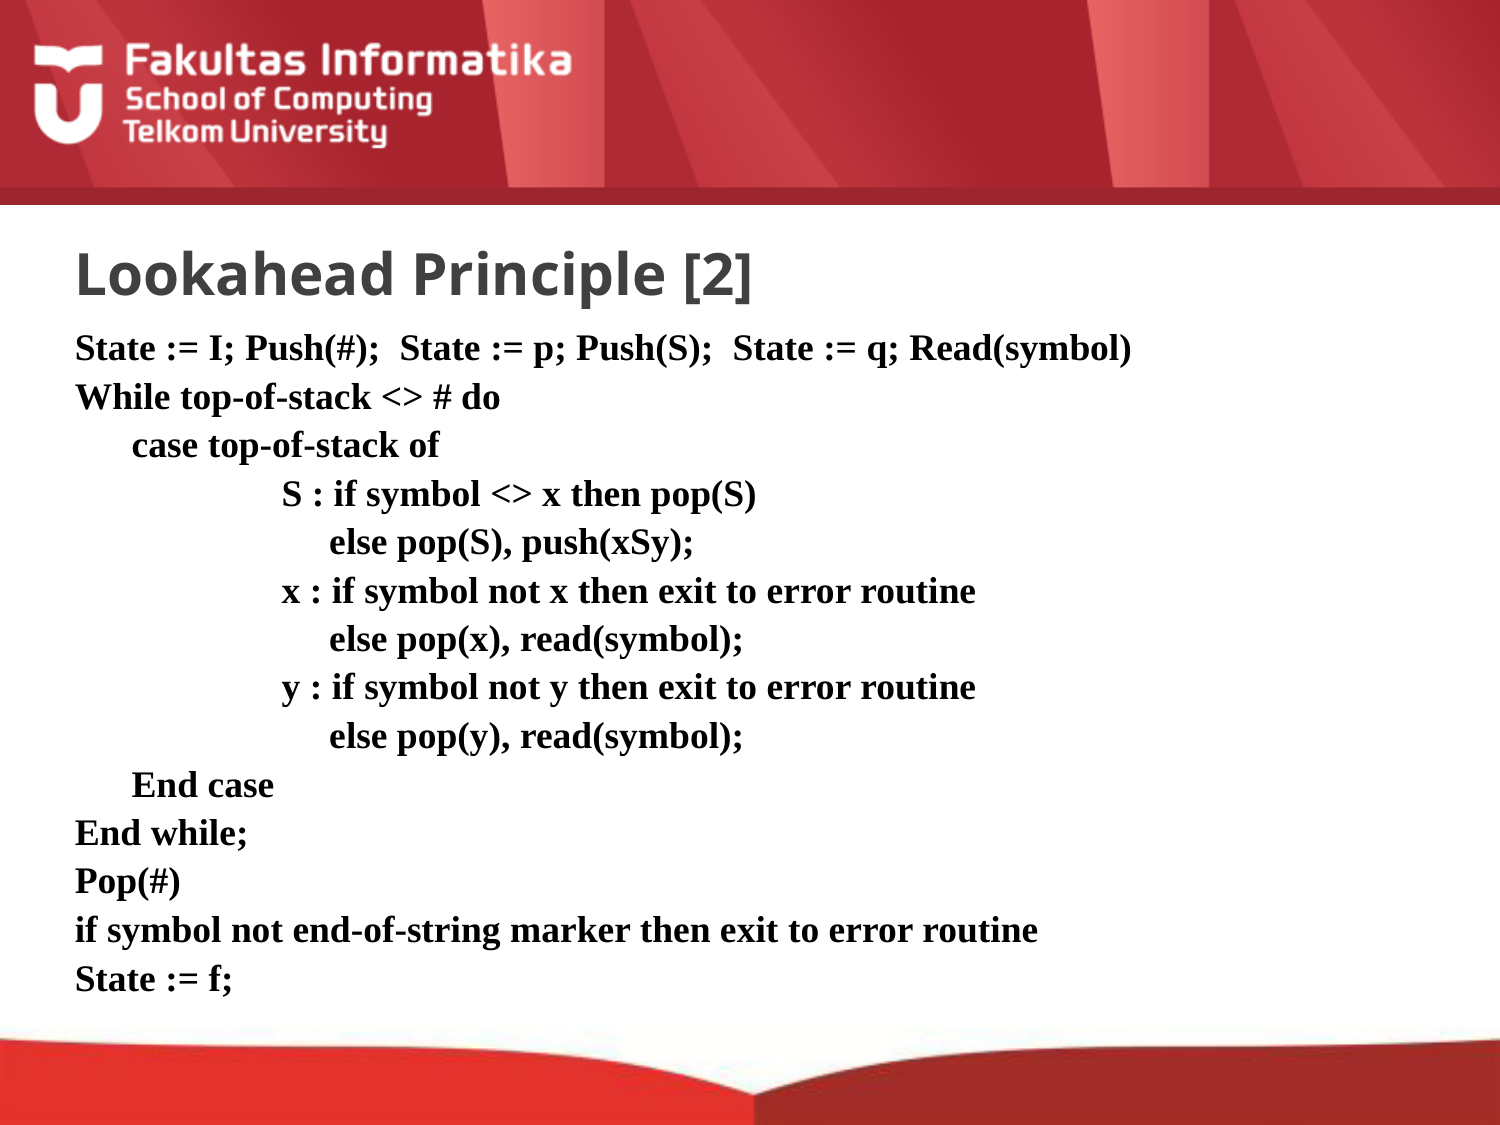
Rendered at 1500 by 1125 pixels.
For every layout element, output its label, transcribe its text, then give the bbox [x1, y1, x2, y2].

list State := I; Push(#); State := p; Push(S); State := q; Read(symbol) While top-of-stack <> # do case top-of-stack of S : if symbol <> x then pop(S) else pop(S), push(xSy); x : if symbol not x then exit to error routine else pop(x), read(symbol); y : if symbol not y then exit to error routine else pop(y), read(symbol); End case End while; Pop(#) if symbol not end-of-string marker then exit to error routine State := f; [59, 324, 1426, 990]
picture [0, 1024, 1500, 1125]
picture [0, 0, 1500, 205]
title Lookahead Principle [2] [59, 219, 1426, 324]
